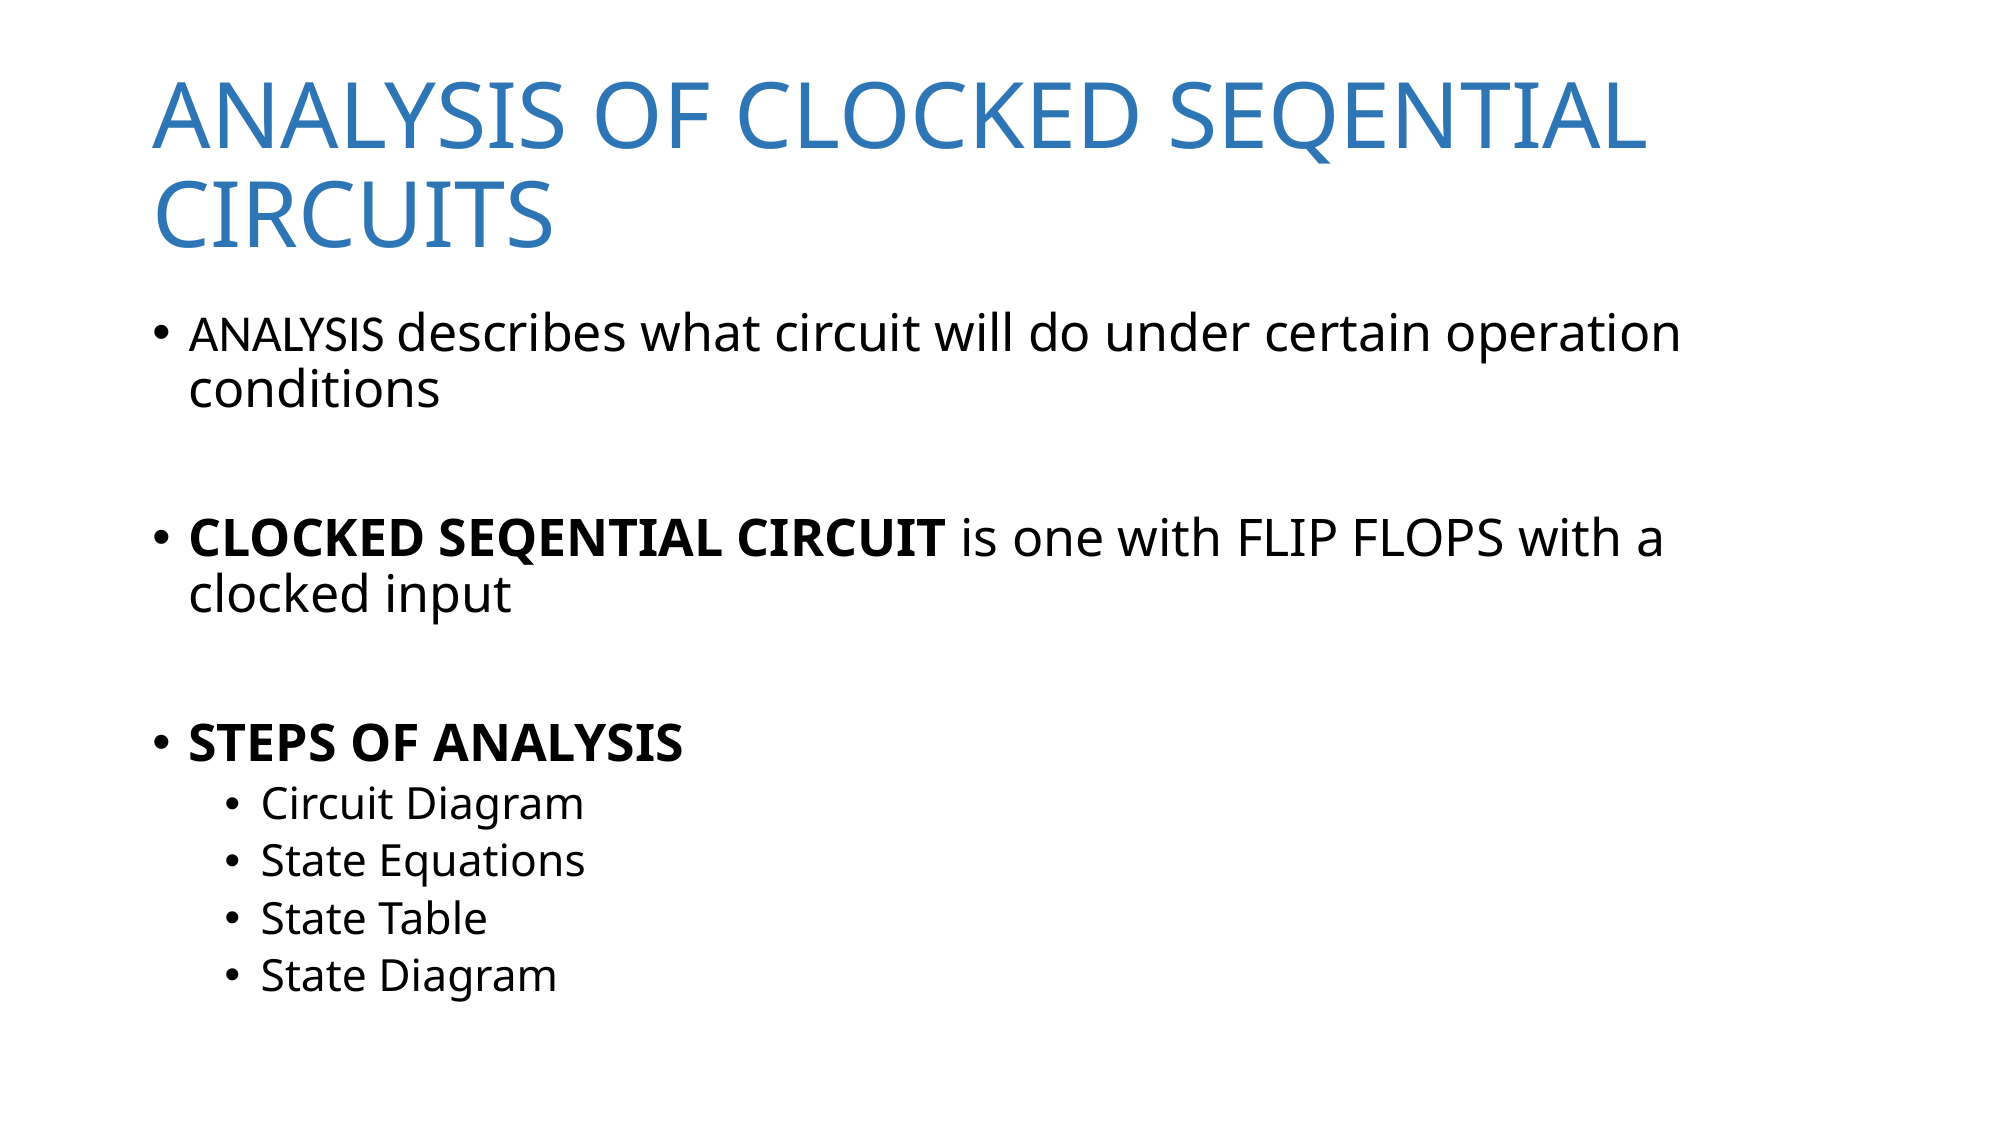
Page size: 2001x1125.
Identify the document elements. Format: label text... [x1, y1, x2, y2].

list ANALYSIS describes what circuit will do under certain operation conditions CLOCKED SEQENTIAL CIRCUIT is one with FLIP FLOPS with a clocked input STEPS OF ANALYSIS Circuit Diagram State Equations State Table State Diagram [137, 299, 1863, 1014]
title ANALYSIS OF CLOCKED SEQENTIAL CIRCUITS [137, 59, 1863, 278]
